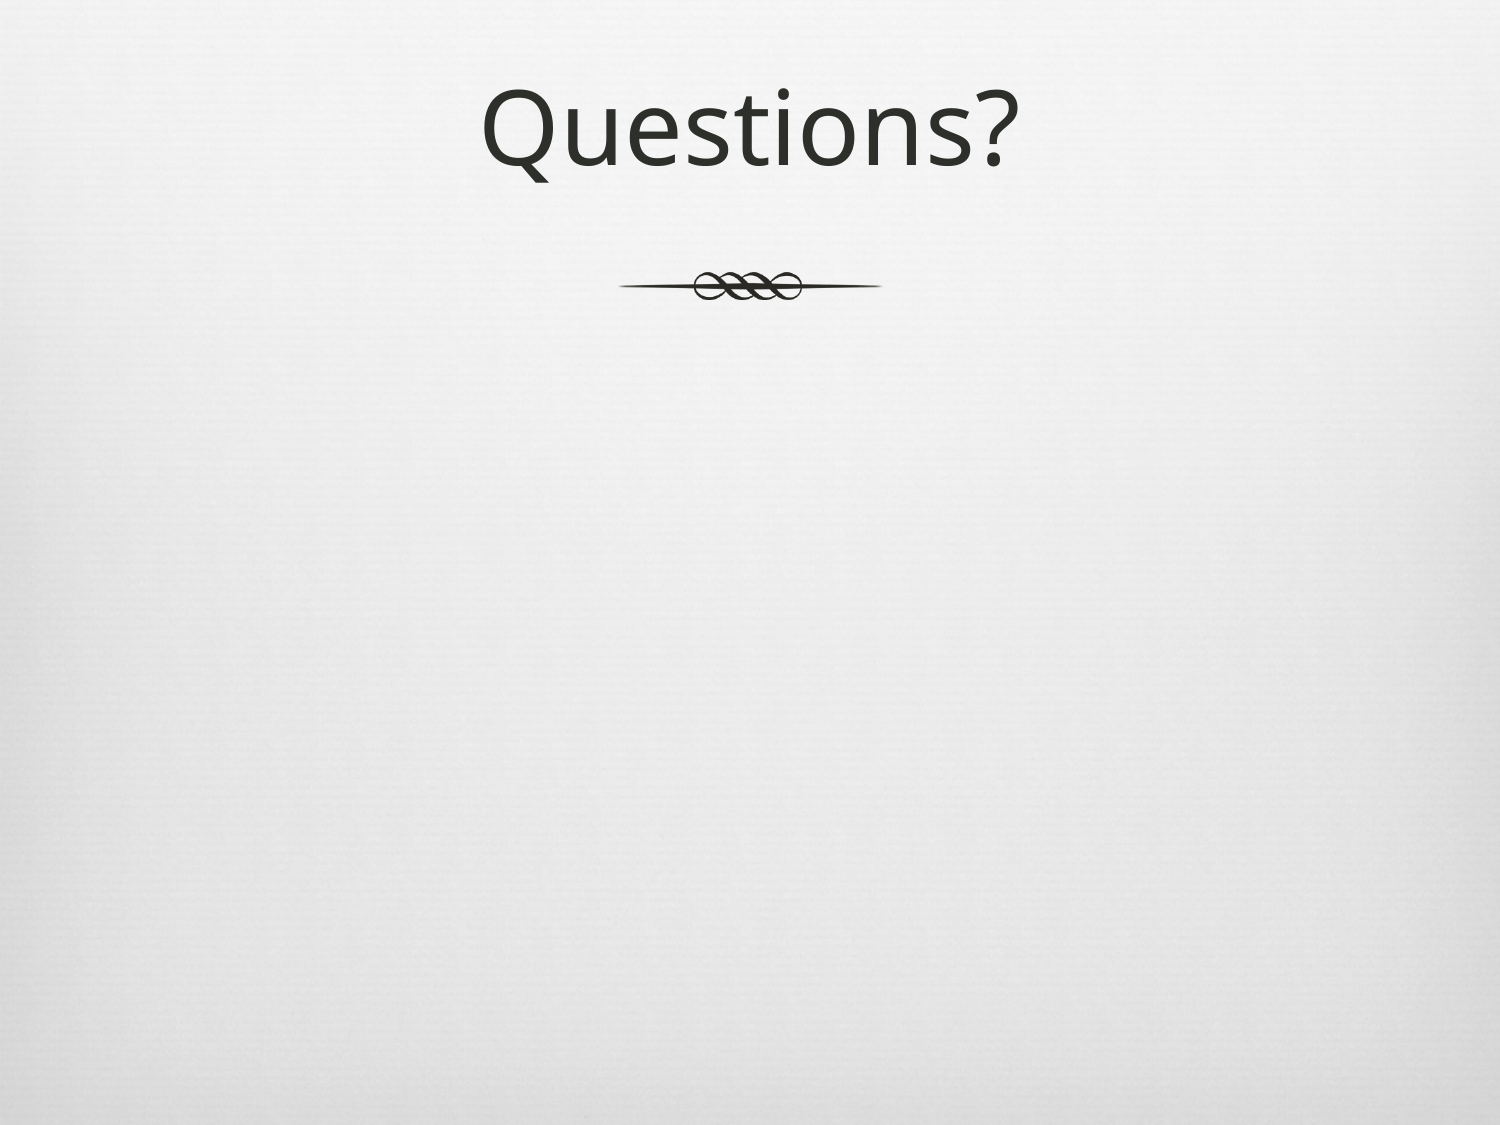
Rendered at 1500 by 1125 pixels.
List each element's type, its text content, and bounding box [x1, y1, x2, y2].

picture [615, 272, 885, 300]
title Questions? [112, 11, 1388, 236]
